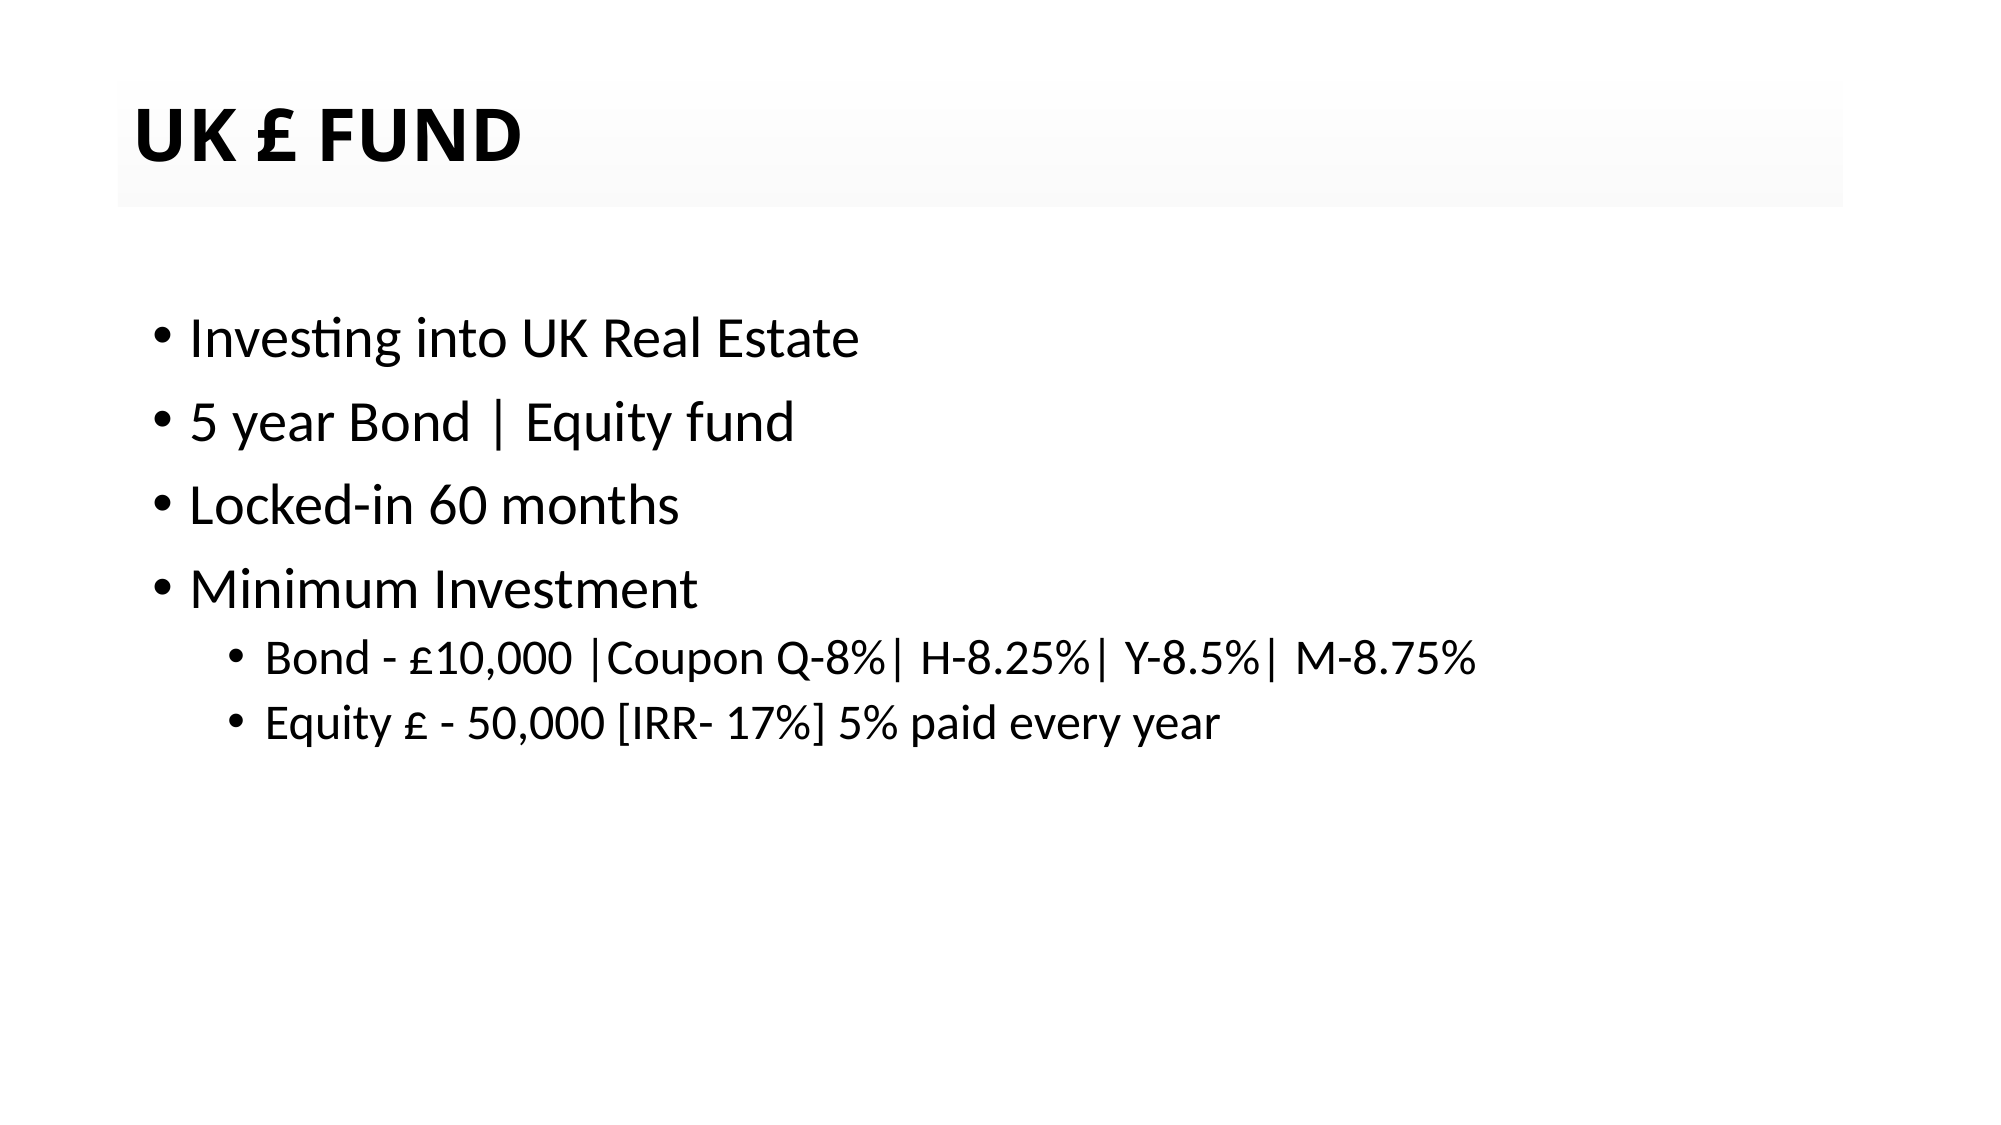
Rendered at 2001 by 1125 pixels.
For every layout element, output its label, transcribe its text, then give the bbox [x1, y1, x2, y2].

list Investing into UK Real Estate 5 year Bond | Equity fund Locked-in 60 months Minimum Investment Bond - £10,000 |Coupon Q-8%| H-8.25%| Y-8.5%| M-8.75% Equity £ - 50,000 [IRR- 17%] 5% paid every year [137, 299, 1863, 1014]
text_box UK £ FUND [117, 69, 1843, 207]
